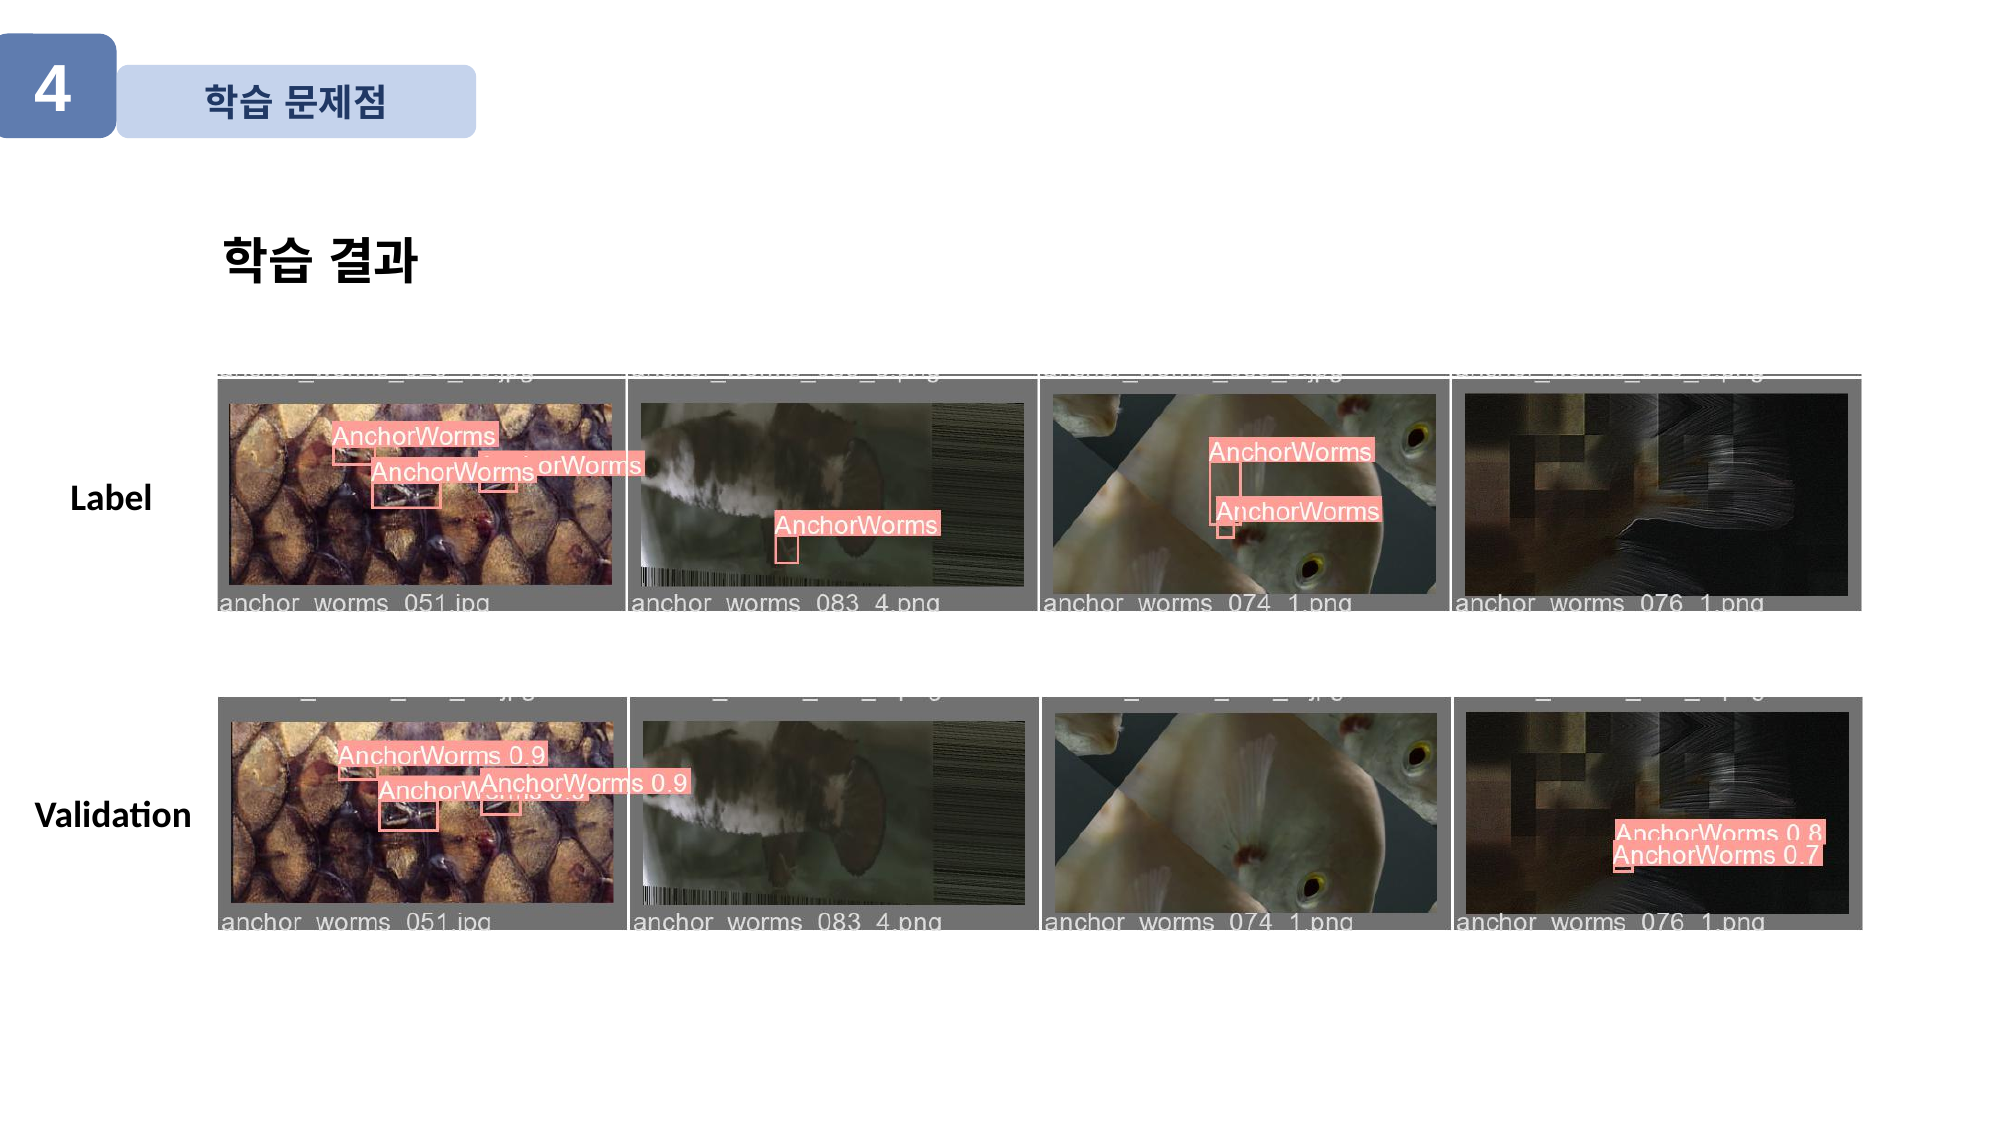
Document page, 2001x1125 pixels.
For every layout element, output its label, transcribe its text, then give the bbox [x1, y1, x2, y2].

text_box 4 [0, 28, 313, 151]
text_box Label [55, 465, 178, 526]
text_box Validation [19, 782, 214, 843]
text_box 학습 문제점 [115, 63, 478, 140]
text_box 학습 결과 [132, 222, 1865, 548]
picture [217, 696, 1865, 931]
picture [217, 374, 1865, 612]
